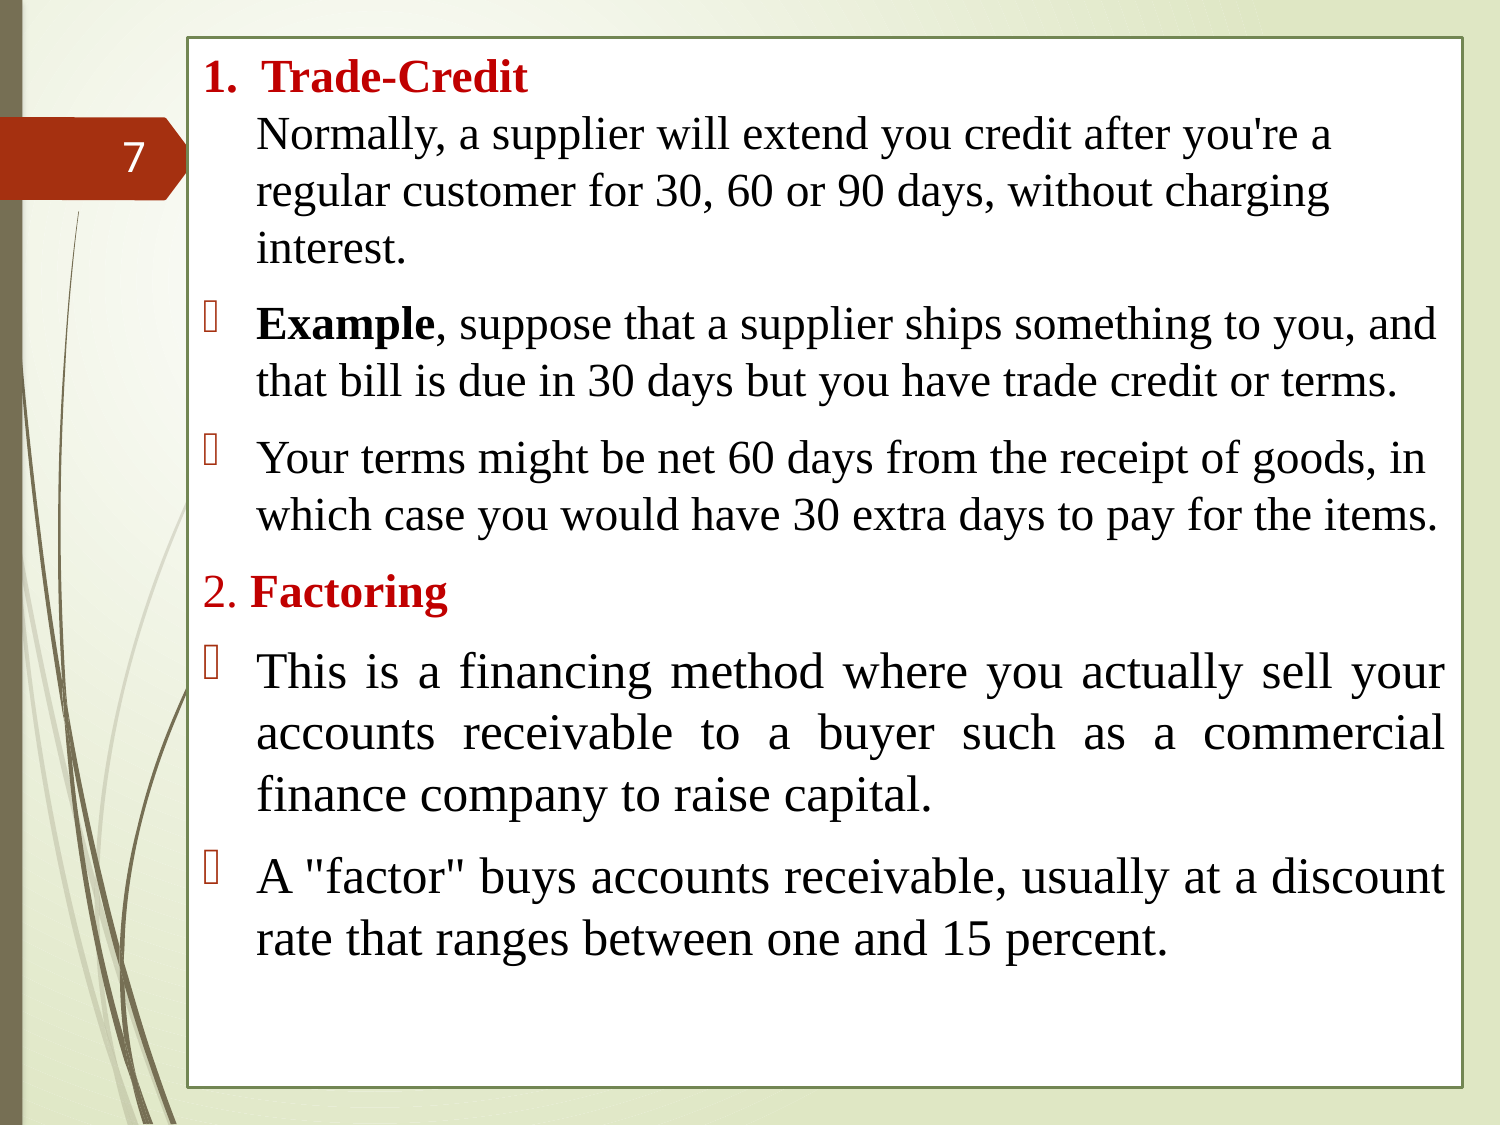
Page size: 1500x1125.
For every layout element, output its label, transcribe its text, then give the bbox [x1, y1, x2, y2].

list 1. Trade-Credit Normally, a supplier will extend you credit after you're a regular customer for 30, 60 or 90 days, without charging interest. Example, suppose that a supplier ships something to you, and that bill is due in 30 days but you have trade credit or terms. Your terms might be net 60 days from the receipt of goods, in which case you would have 30 extra days to pay for the items. 2. Factoring This is a financing method where you actually sell your accounts receivable to a buyer such as a commercial finance company to raise capital. A "factor" buys accounts receivable, usually at a discount rate that ranges between one and 15 percent. [186, 36, 1464, 1089]
slide_number 7 [65, 129, 162, 190]
